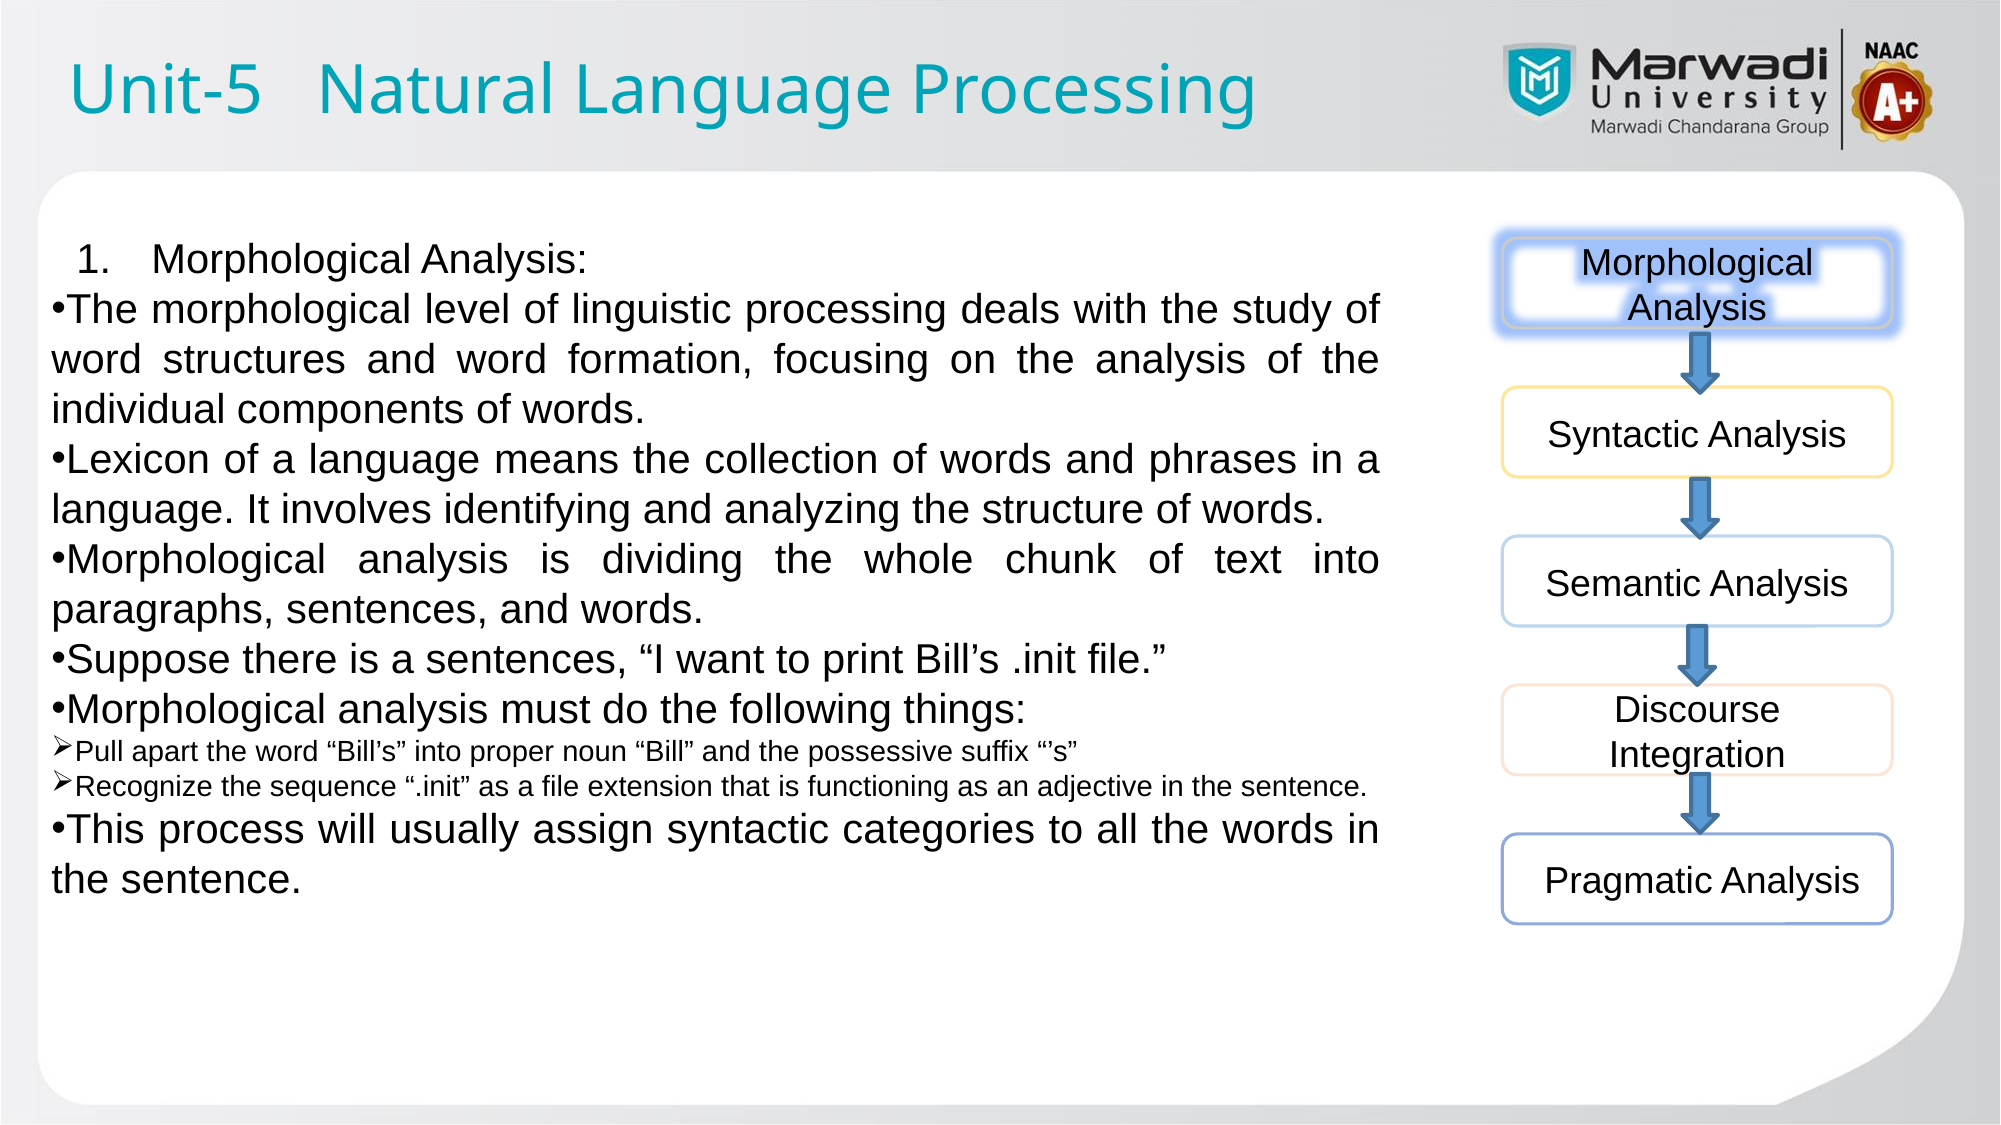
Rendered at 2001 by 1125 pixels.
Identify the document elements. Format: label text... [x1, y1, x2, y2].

text_box [1680, 771, 1720, 835]
text_box Morphological Analysis: The morphological level of linguistic processing deals with the study of word structures and word formation, focusing on the analysis of the individual components of words. Lexicon of a language means the collection of words and phrases in a language. It involves identifying and analyzing the structure of words. Morphological analysis is dividing the whole chunk of text into paragraphs, sentences, and words. Suppose there is a sentences, “I want to print Bill’s .init file.” Morphological analysis must do the following things: Pull apart the word “Bill’s” into proper noun “Bill” and the possessive suffix “’s” Recognize the sequence “.init” as a file extension that is functioning as an adjective in the sentence. This process will usually assign syntactic categories to all the words in the sentence. [36, 224, 1396, 1124]
text_box [1677, 623, 1718, 688]
text_box Discourse Integration [1500, 682, 1895, 778]
text_box Semantic Analysis [1500, 533, 1895, 629]
text_box Unit-5 Natural Language Processing [53, 30, 1452, 143]
text_box Morphological Analysis [1500, 235, 1895, 331]
picture [0, 0, 2001, 1125]
text_box [1680, 331, 1720, 395]
text_box Syntactic Analysis [1500, 384, 1895, 480]
text_box [1680, 476, 1720, 540]
text_box Pragmatic Analysis [1500, 831, 1895, 926]
